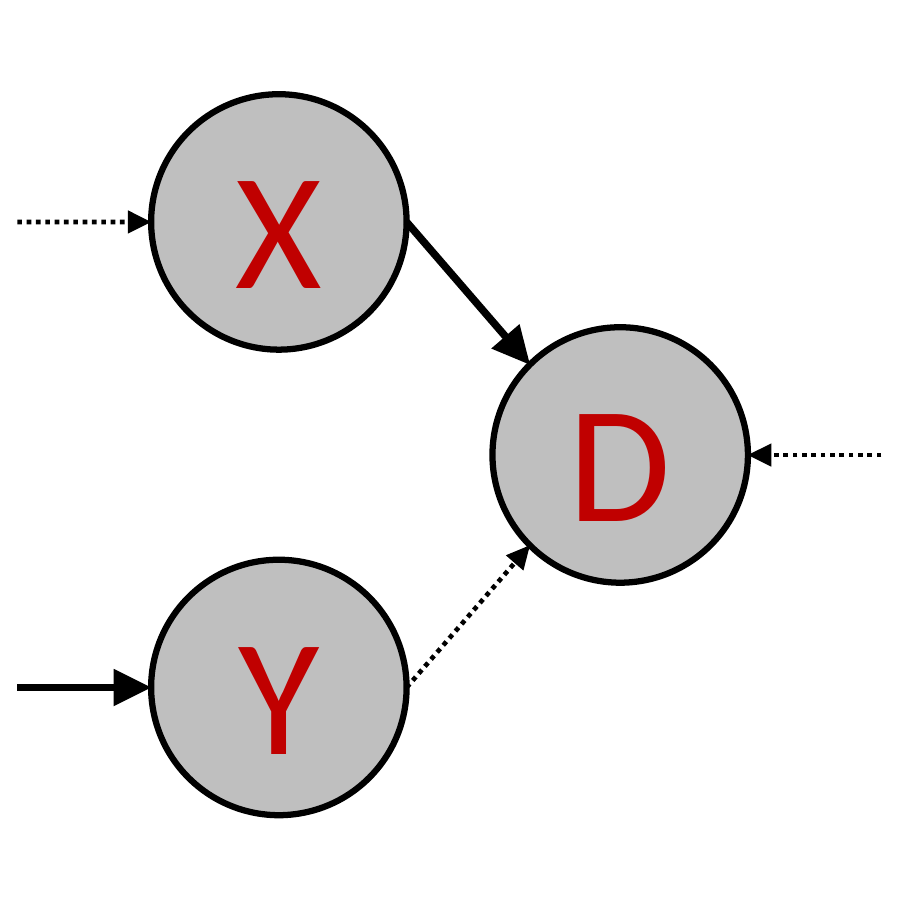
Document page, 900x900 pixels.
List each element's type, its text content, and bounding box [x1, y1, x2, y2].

text_box D [491, 326, 749, 584]
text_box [406, 545, 530, 688]
text_box X [150, 93, 408, 351]
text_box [406, 221, 530, 365]
text_box Y [150, 558, 408, 817]
